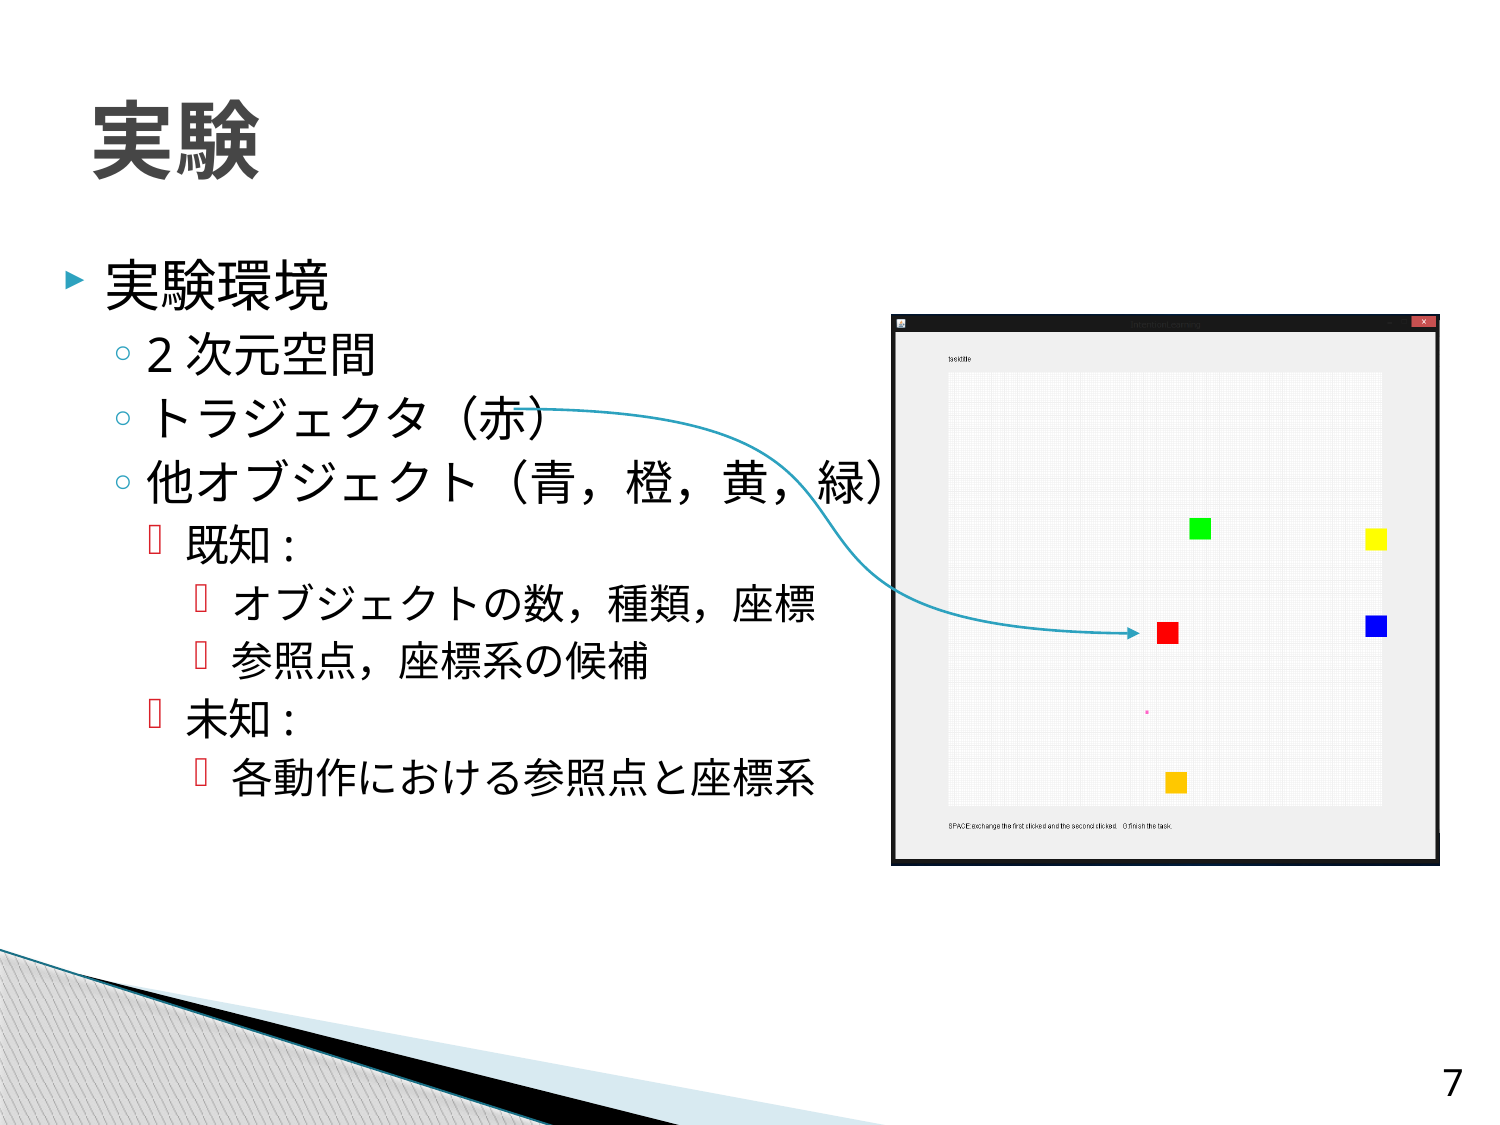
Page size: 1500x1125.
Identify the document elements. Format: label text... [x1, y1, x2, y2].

picture [891, 314, 1440, 866]
title 実験 [75, 45, 1425, 233]
list 実験環境 2次元空間 トラジェクタ（赤） 他オブジェクト（青，橙，黄，緑） 既知: オブジェクトの数，種類，座標 参照点，座標系の候補 未知: 各動作における参照点と座標系 [29, 243, 1380, 986]
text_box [513, 408, 1141, 634]
slide_number 7 [1399, 1051, 1479, 1112]
